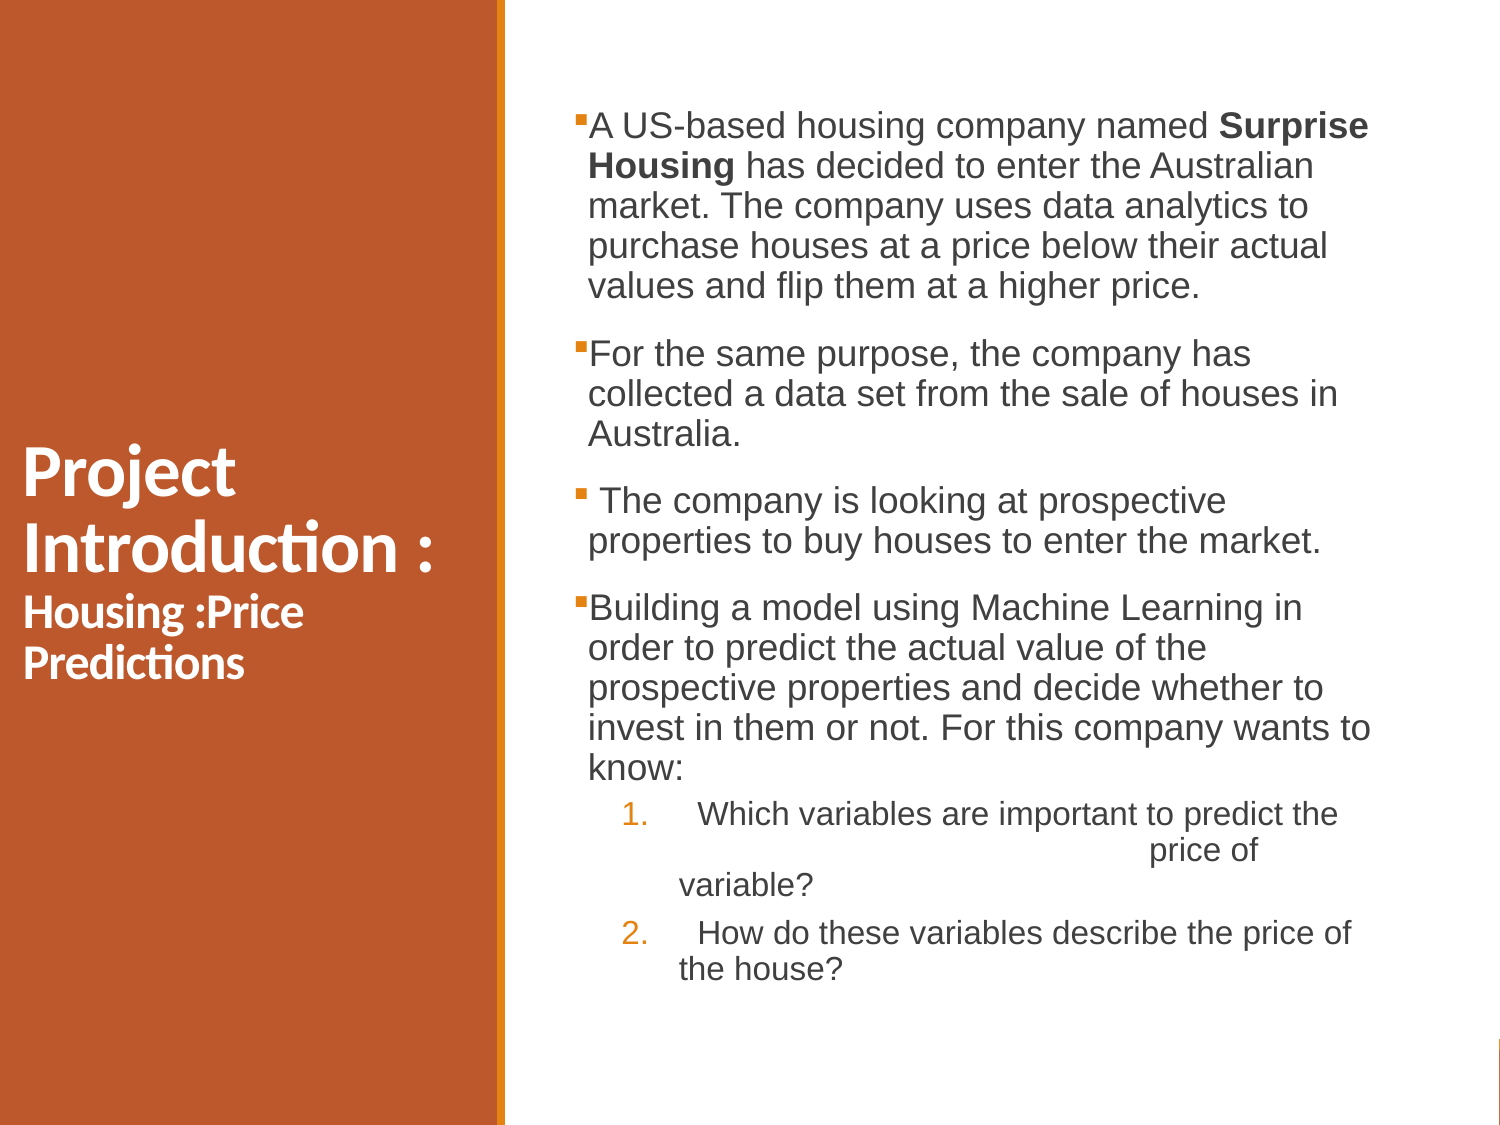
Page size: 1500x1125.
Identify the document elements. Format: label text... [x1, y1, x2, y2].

list A US-based housing company named Surprise Housing has decided to enter the Australian market. The company uses data analytics to purchase houses at a price below their actual values and flip them at a higher price. For the same purpose, the company has collected a data set from the sale of houses in Australia. The company is looking at prospective properties to buy houses to enter the market. Building a model using Machine Learning in order to predict the actual value of the prospective properties and decide whether to invest in them or not. For this company wants to know: Which variables are important to predict the price of variable? How do these variables describe the price of the house? [572, 99, 1373, 1026]
text_box [0, 0, 496, 1125]
text_box [496, 0, 506, 1125]
title Project Introduction : Housing :Price Predictions [7, 99, 496, 1026]
text_box [506, 0, 1500, 1125]
